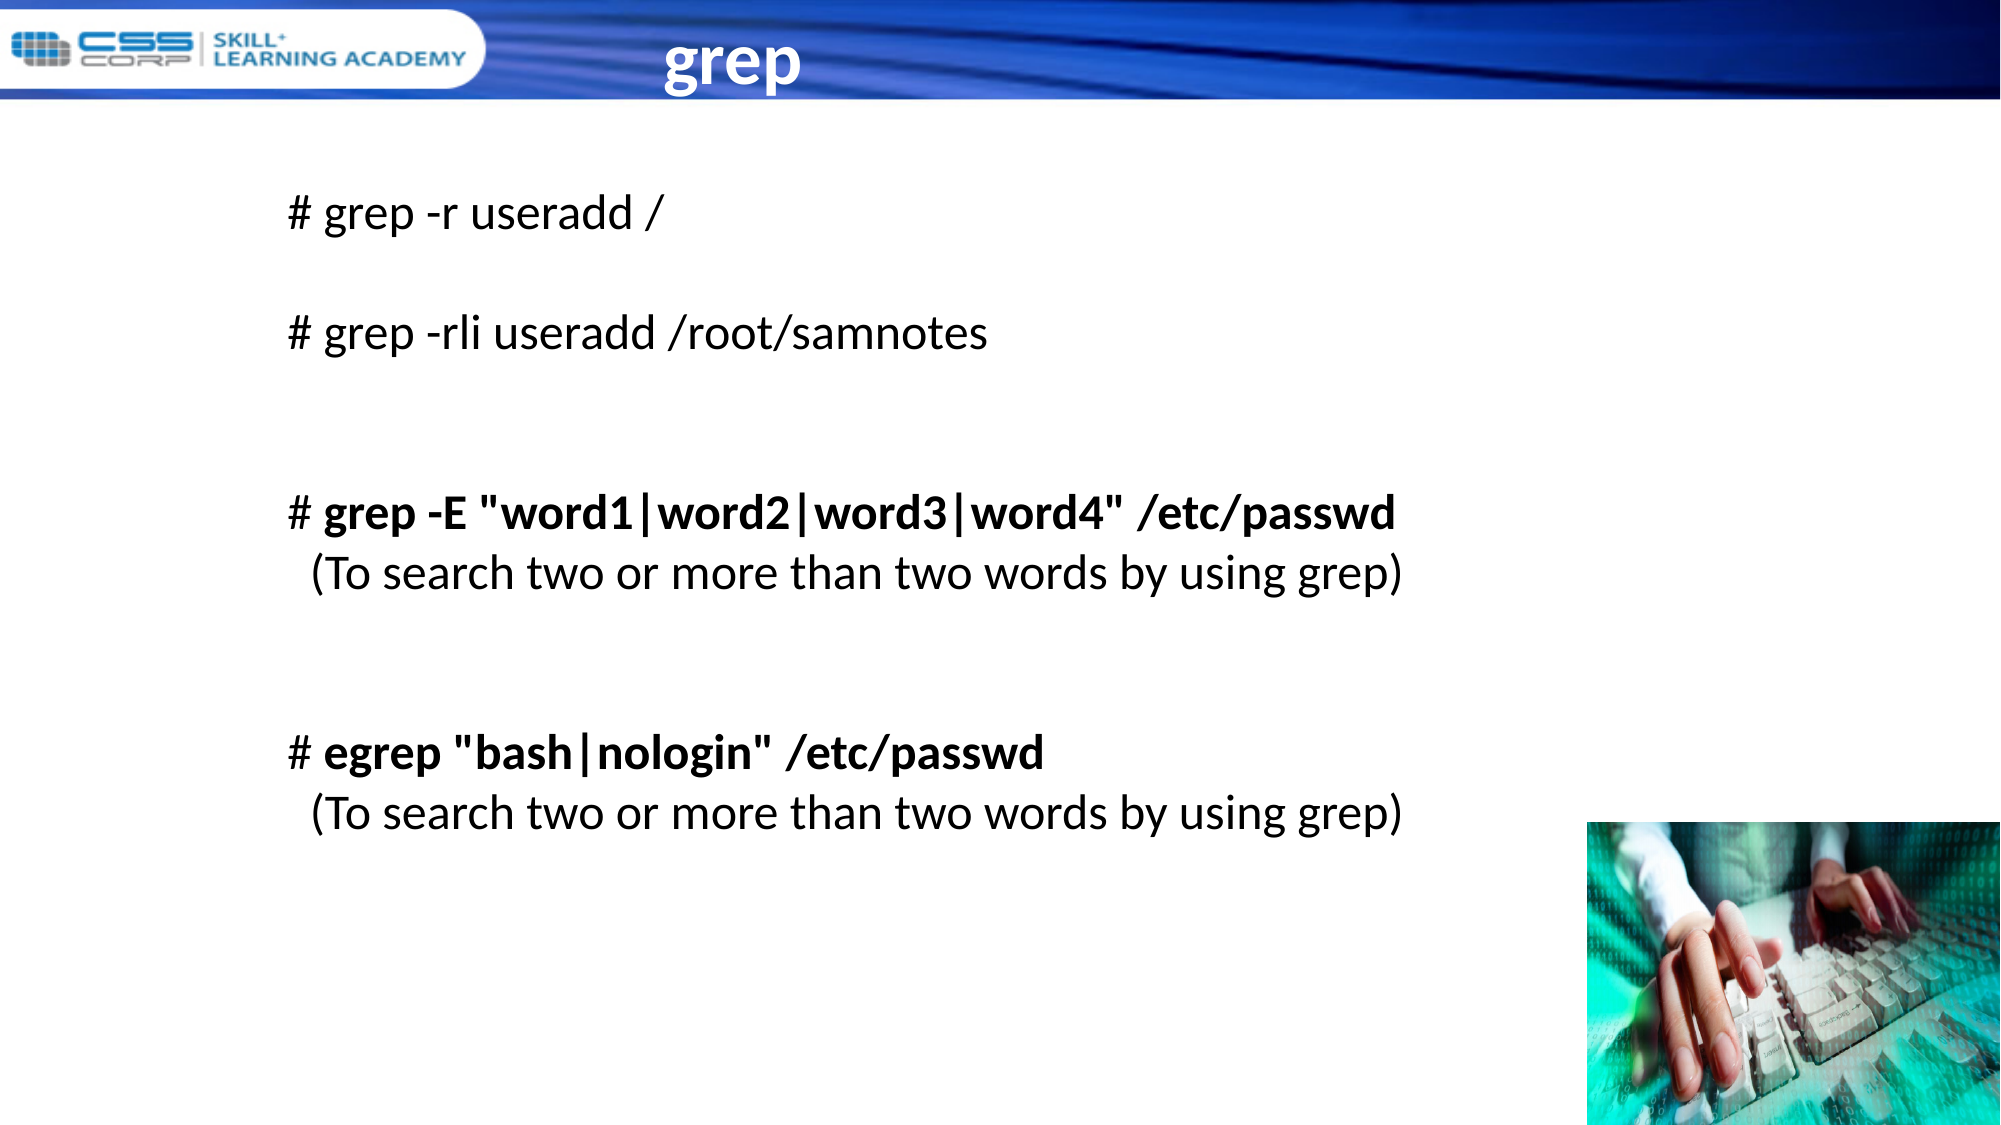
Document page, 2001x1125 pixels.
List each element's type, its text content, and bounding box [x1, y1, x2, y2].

text_box grep [648, 2, 1750, 107]
text_box # grep -r useradd / # grep -rli useradd /root/samnotes # grep -E "word1|word2|word3|word4" /etc/passwd (To search two or more than two words by using grep) # egrep "bash|nologin" /etc/passwd (To search two or more than two words by using grep) [249, 112, 1713, 848]
picture [0, 0, 2001, 1125]
